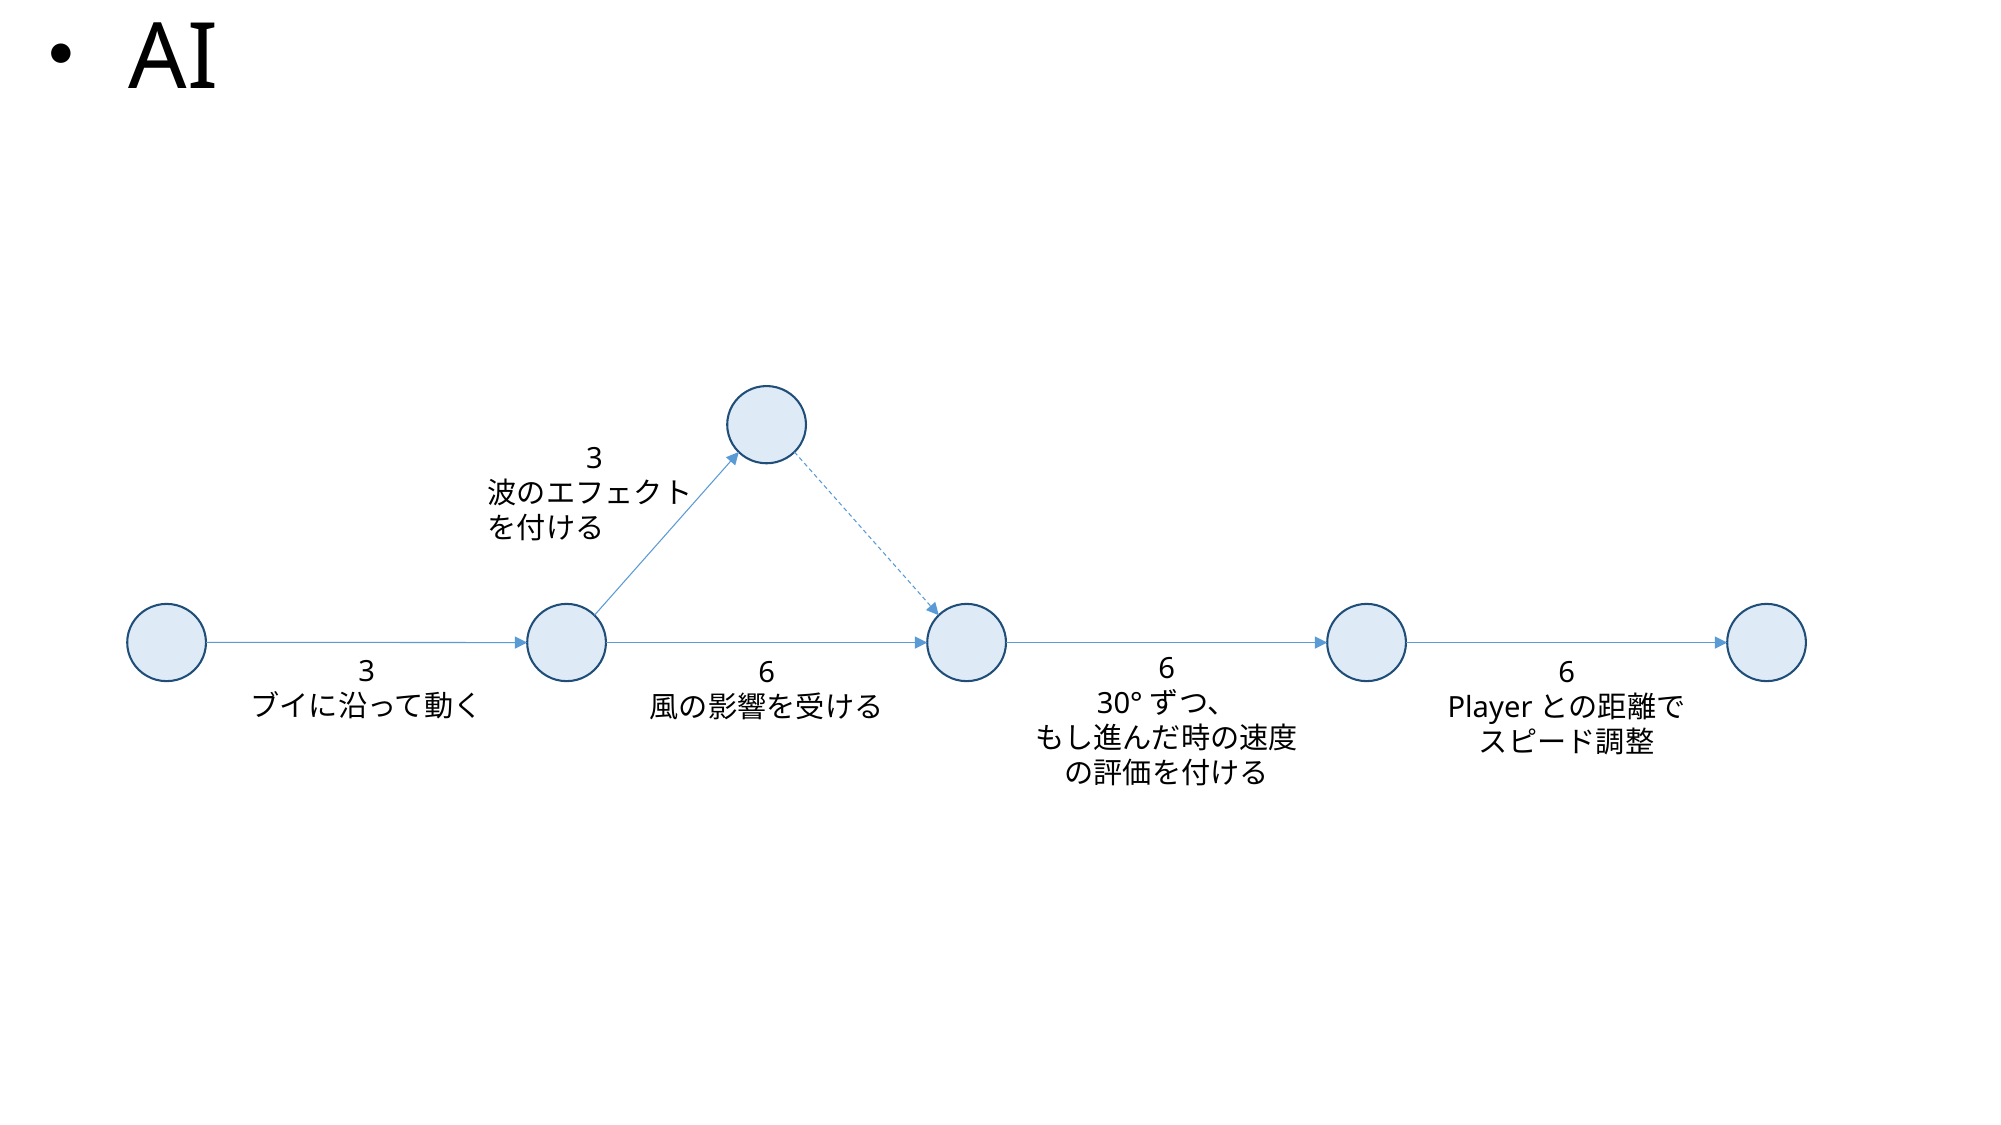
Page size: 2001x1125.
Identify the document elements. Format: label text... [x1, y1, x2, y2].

title ・AI [0, 0, 616, 119]
text_box 3 波のエフェクトを付ける [472, 431, 717, 552]
text_box [526, 602, 607, 683]
text_box 3 ブイに沿って動く [206, 644, 528, 730]
text_box [126, 602, 207, 683]
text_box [594, 451, 739, 616]
text_box 6 風の影響を受ける [606, 645, 928, 731]
text_box 6 30°ずつ、 もし進んだ時の速度の評価を付ける [1006, 643, 1328, 797]
text_box [1726, 602, 1808, 683]
text_box [1326, 602, 1407, 683]
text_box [794, 451, 939, 616]
text_box [726, 385, 808, 465]
text_box [926, 602, 1008, 683]
text_box 6 Playerとの距離で スピード調整 [1406, 645, 1728, 766]
